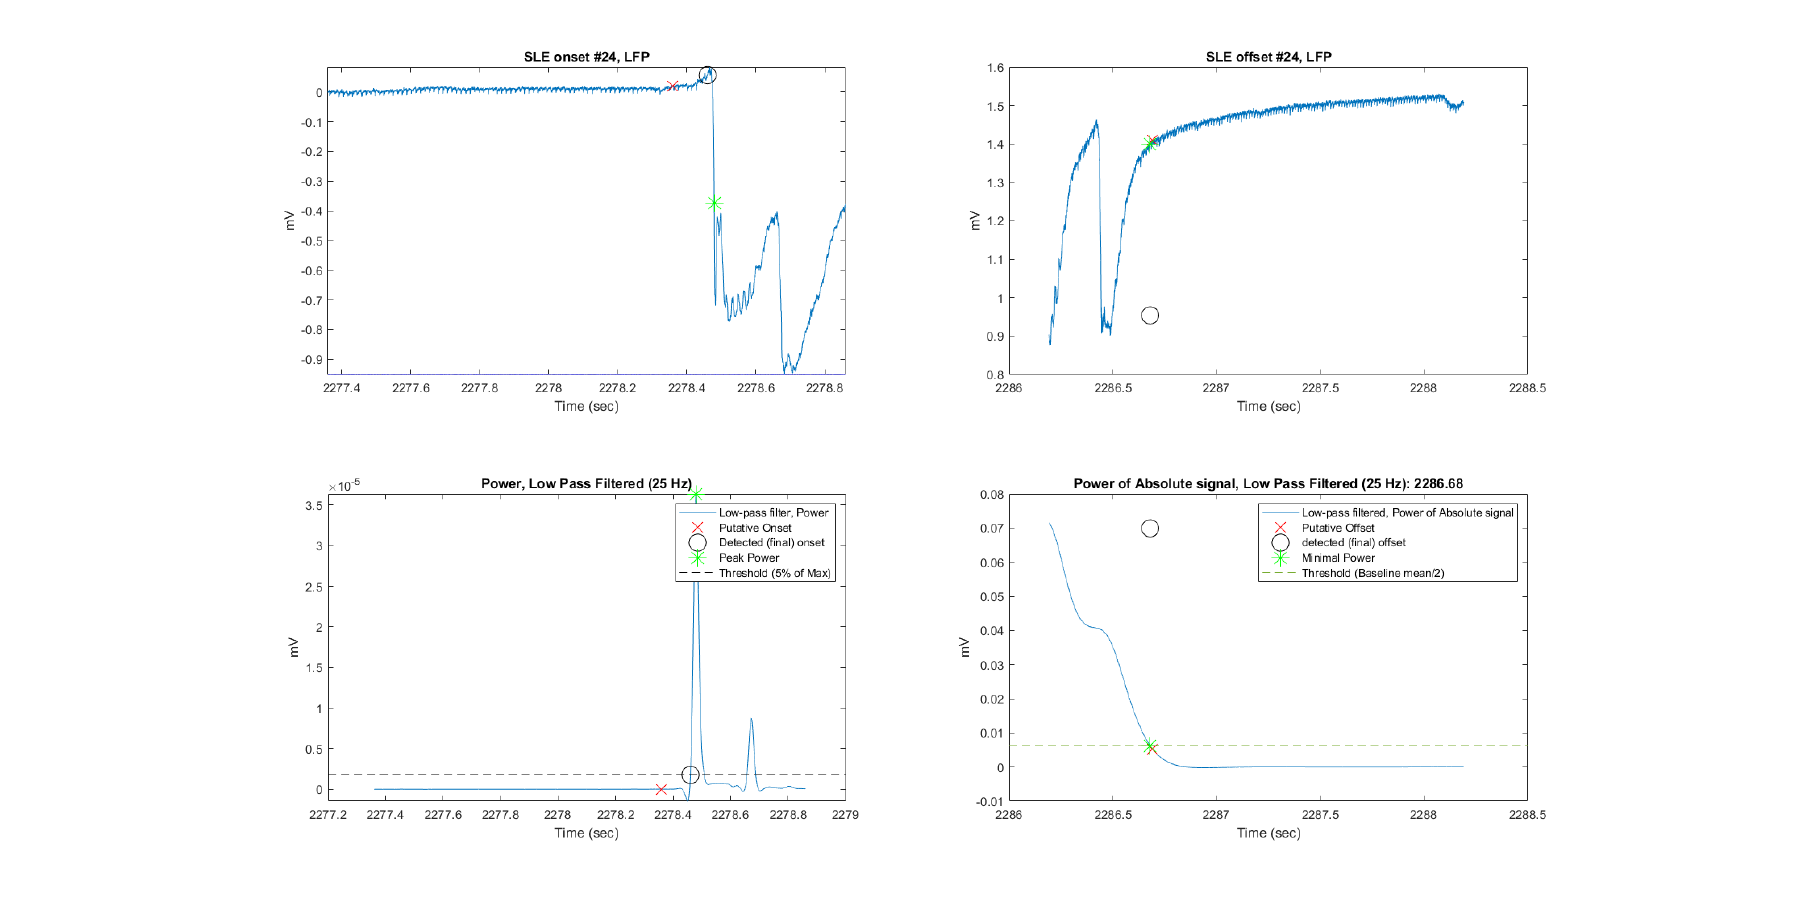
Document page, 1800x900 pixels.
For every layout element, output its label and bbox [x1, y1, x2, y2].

picture [126, 0, 1674, 900]
